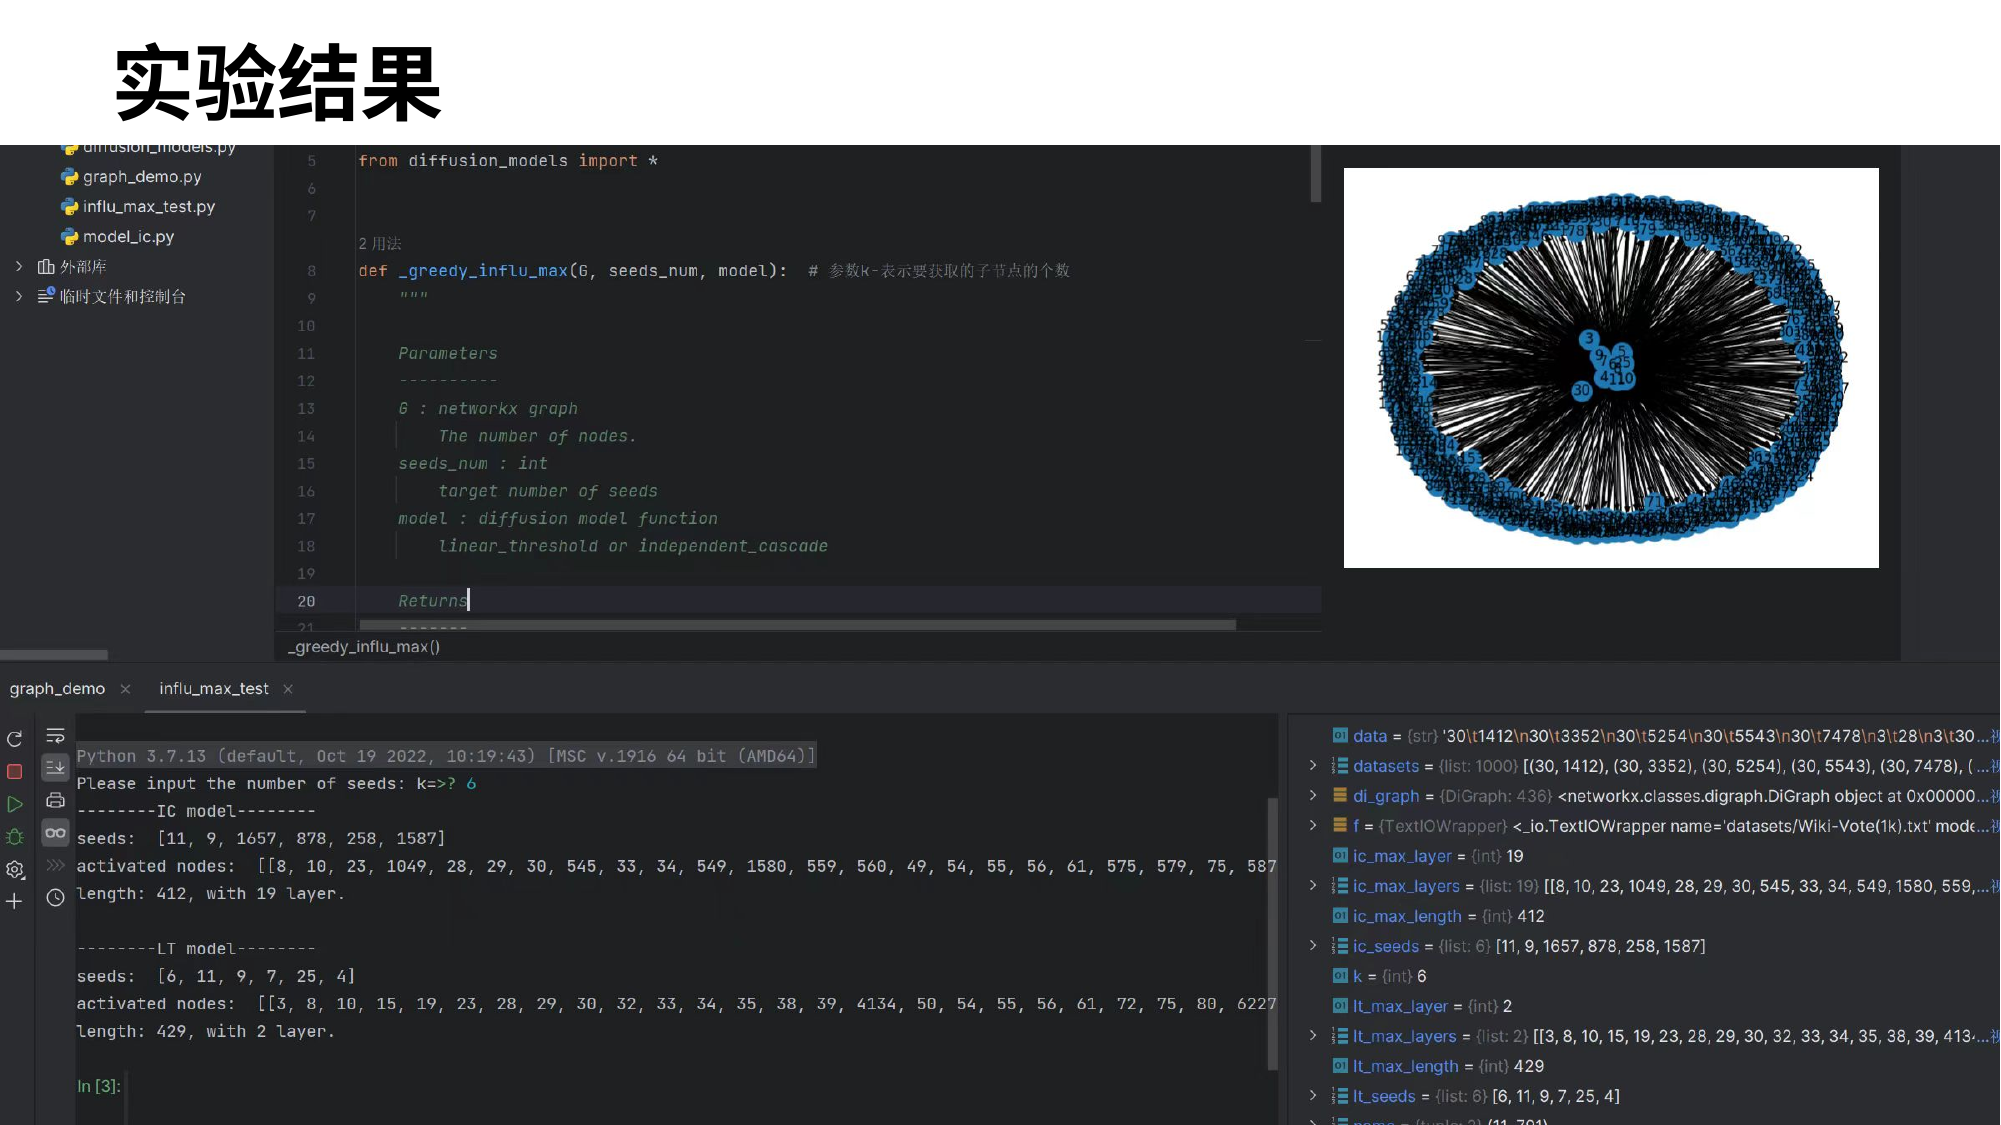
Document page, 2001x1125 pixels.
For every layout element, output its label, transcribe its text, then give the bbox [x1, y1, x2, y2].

picture [0, 145, 2000, 1125]
text_box 实验结果 [96, 23, 1338, 139]
